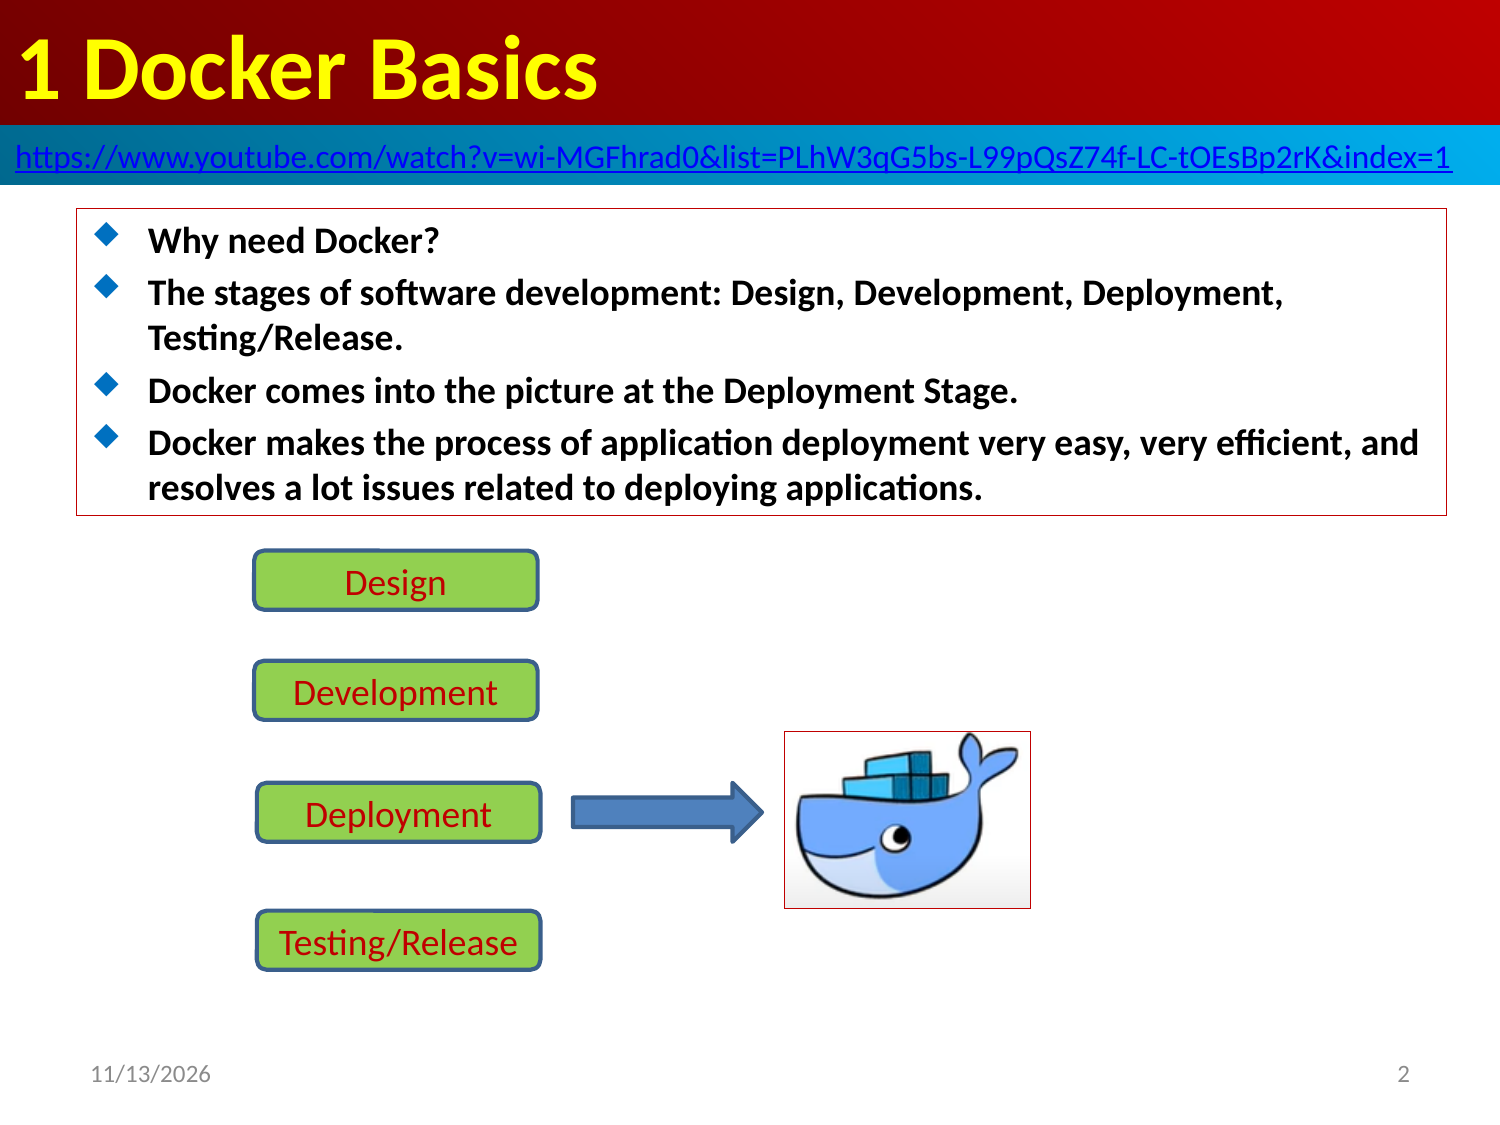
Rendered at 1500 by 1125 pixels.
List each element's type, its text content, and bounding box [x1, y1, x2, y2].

subtitle Why need Docker? The stages of software development: Design, Development, Deployment, Testing/Release. Docker comes into the picture at the Deployment Stage. Docker makes the process of application deployment very easy, very efficient, and resolves a lot issues related to deploying applications. [76, 208, 1447, 516]
text_box [570, 780, 765, 844]
title 1 Docker Basics [0, 0, 1500, 125]
picture [783, 731, 1032, 909]
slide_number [75, 1042, 425, 1103]
text_box Testing/Release [254, 908, 543, 972]
text_box Deployment [254, 780, 543, 844]
text_box Development [251, 658, 540, 722]
text_box https://www.youtube.com/watch?v=wi-MGFhrad0&list=PLhW3qG5bs-L99pQsZ74f-LC-tOEsBp2rK&index=1 [0, 125, 1500, 185]
text_box Design [251, 548, 540, 612]
slide_number 2 [1074, 1042, 1425, 1103]
